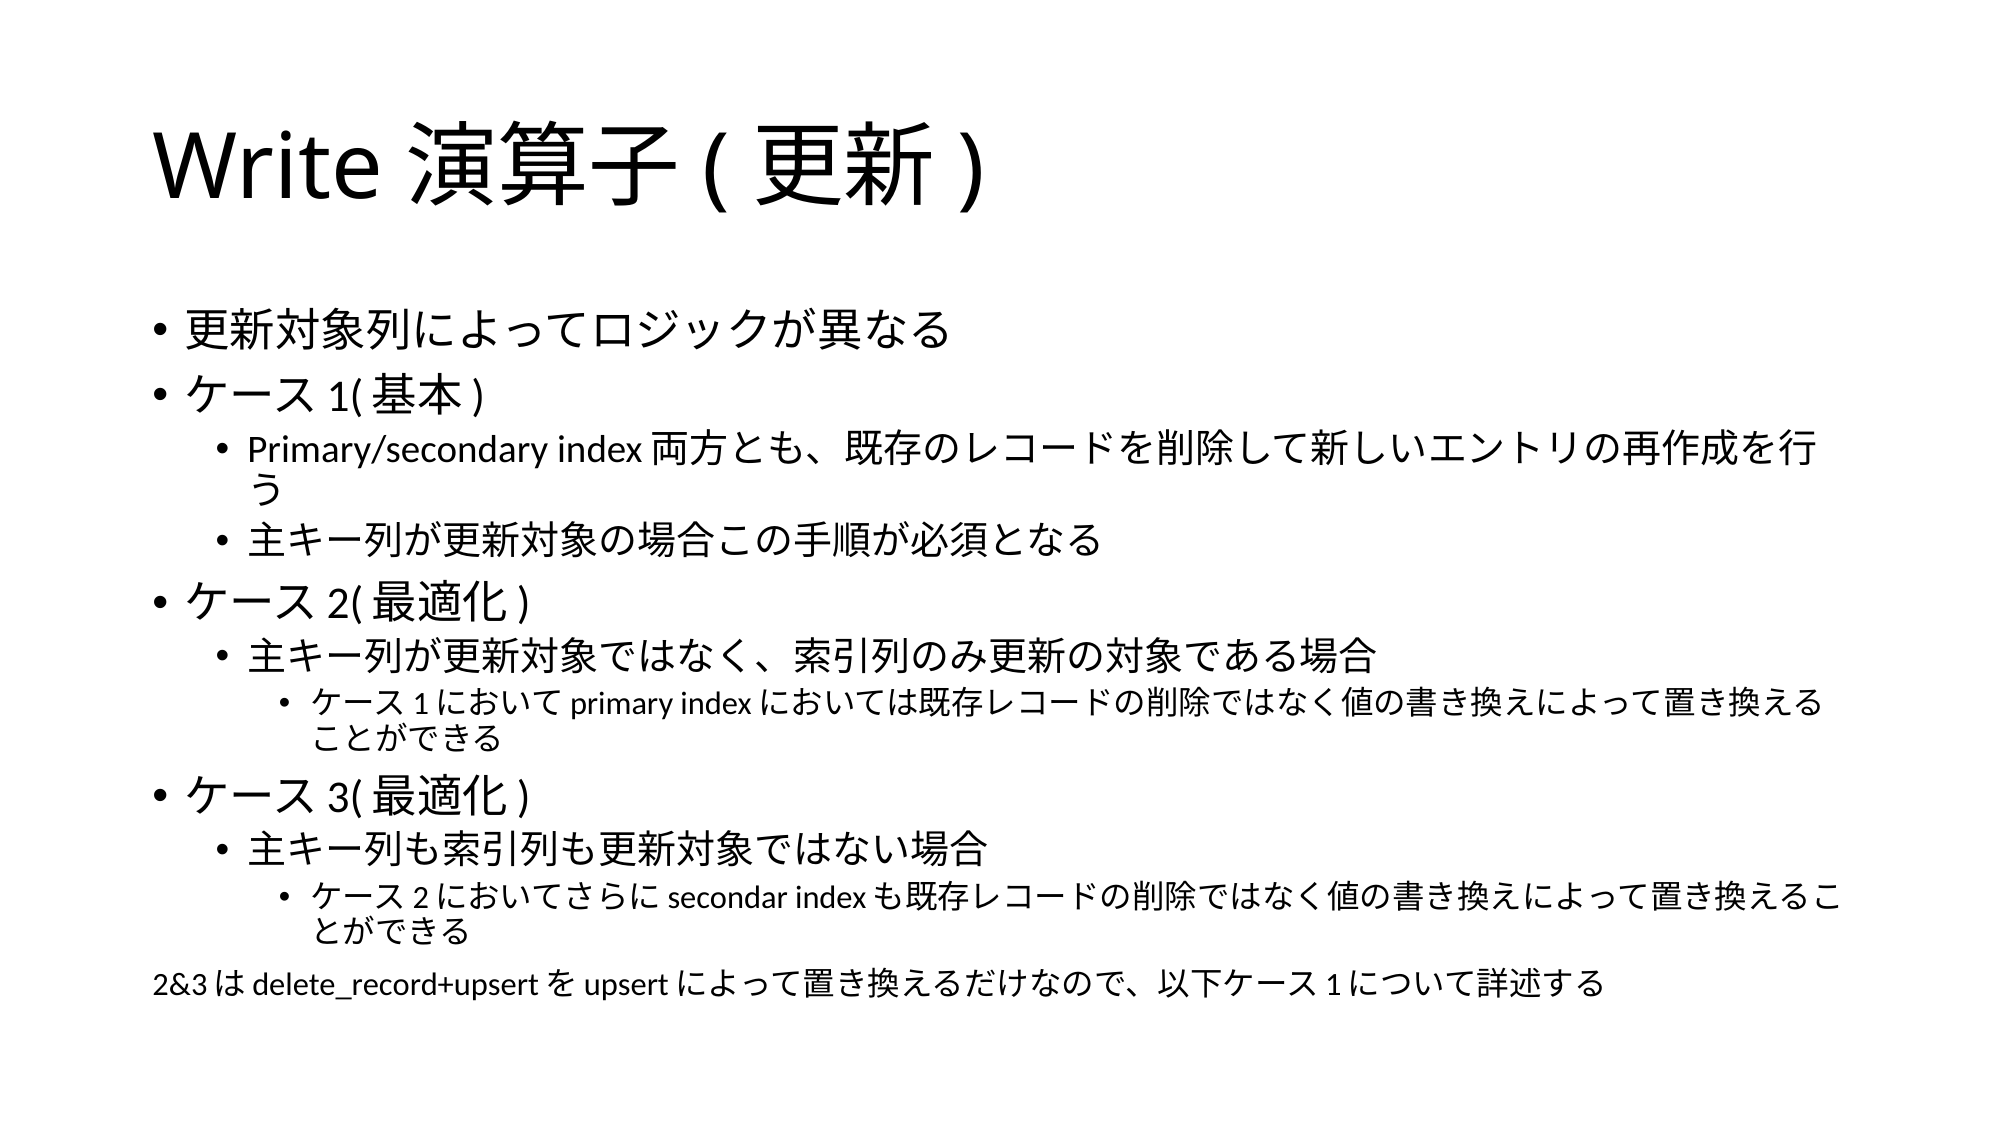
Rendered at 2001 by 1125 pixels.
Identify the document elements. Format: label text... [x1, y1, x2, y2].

list 更新対象列によってロジックが異なる ケース1(基本) Primary/secondary index両方とも、既存のレコードを削除して新しいエントリの再作成を行う 主キー列が更新対象の場合この手順が必須となる ケース2(最適化) 主キー列が更新対象ではなく、索引列のみ更新の対象である場合 ケース1においてprimary indexにおいては既存レコードの削除ではなく値の書き換えによって置き換えることができる ケース3(最適化) 主キー列も索引列も更新対象ではない場合 ケース2においてさらにsecondar indexも既存レコードの削除ではなく値の書き換えによって置き換えることができる 2&3はdelete_record+upsertをupsertによって置き換えるだけなので、以下ケース1について詳述する [137, 299, 1863, 1014]
title Write演算子(更新) [137, 59, 1863, 278]
